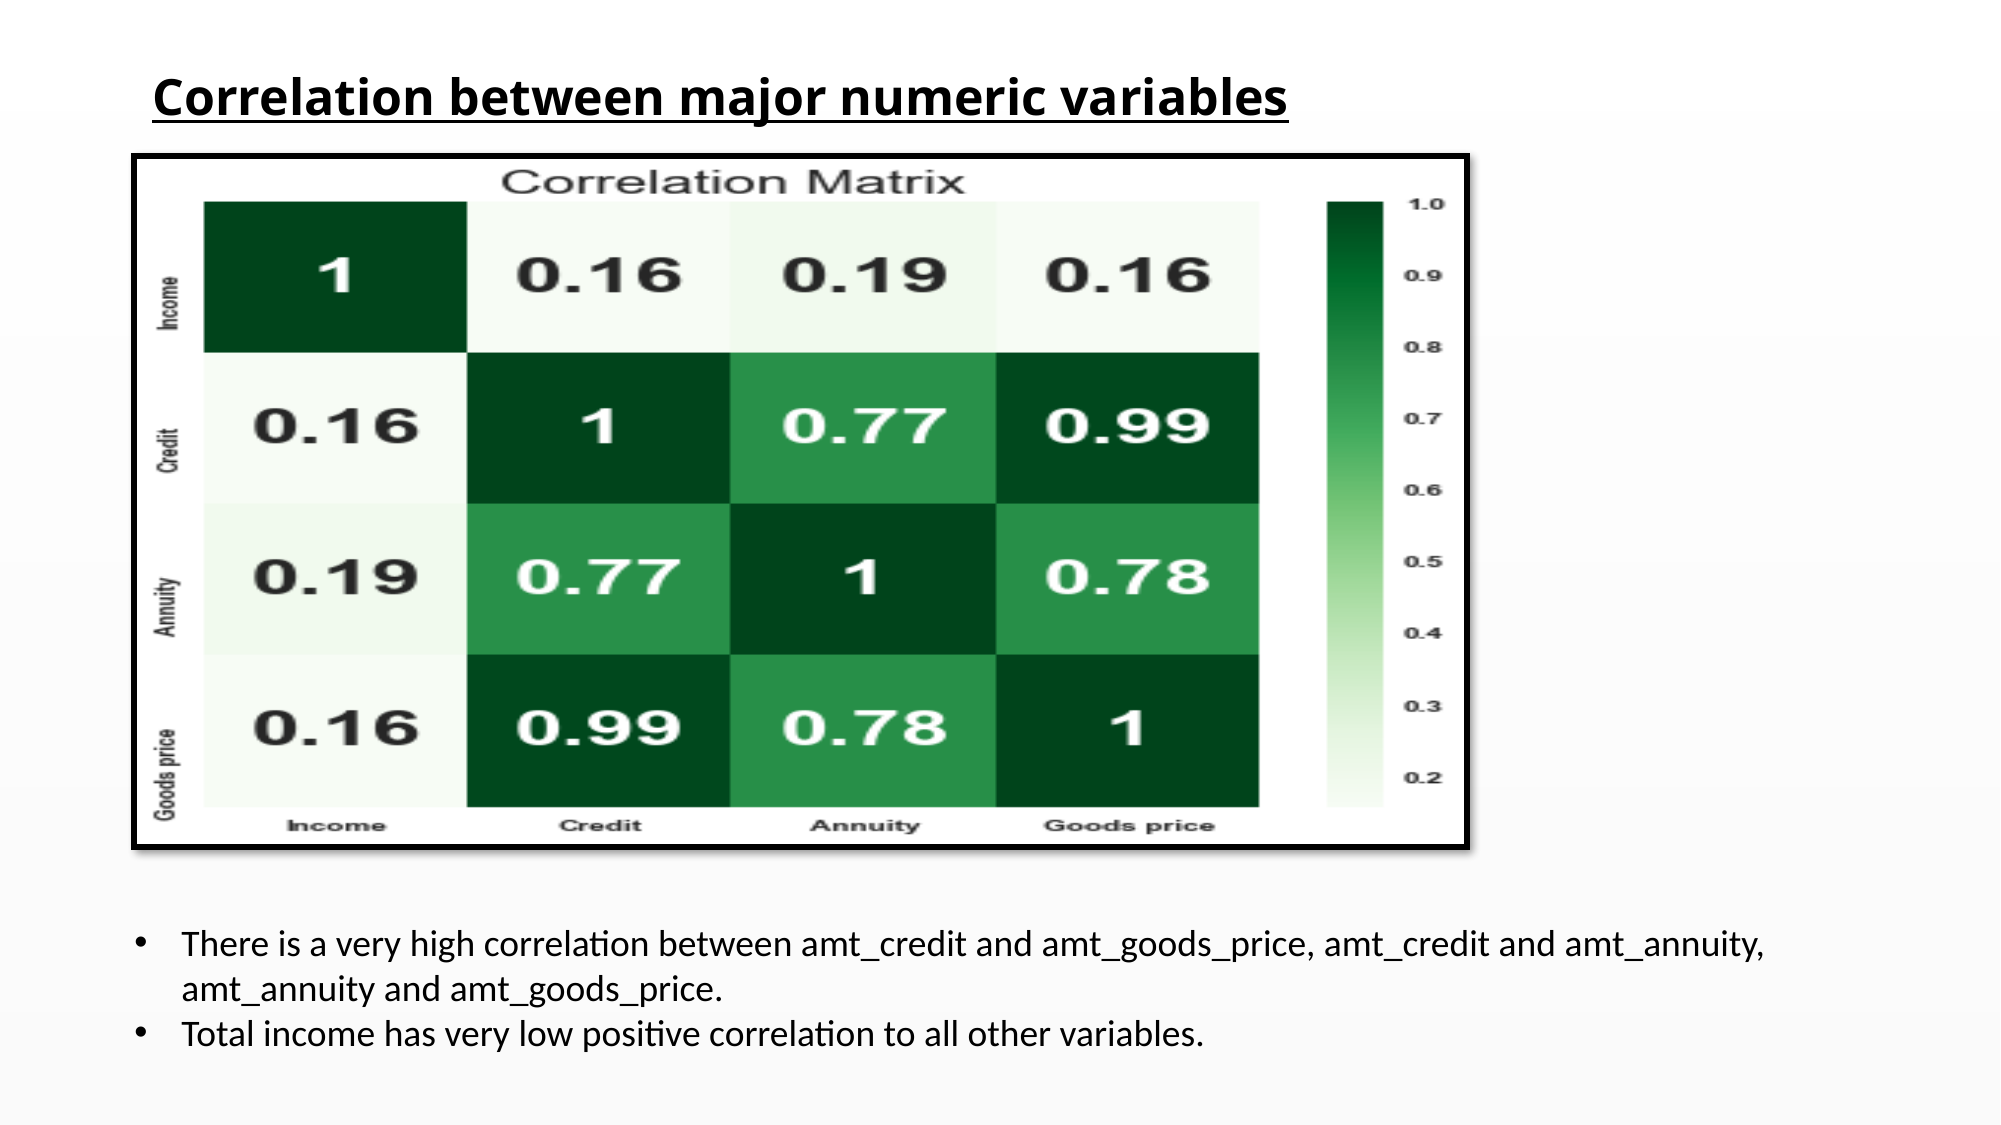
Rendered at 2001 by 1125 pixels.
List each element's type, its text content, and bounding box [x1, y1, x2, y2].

title Correlation between major numeric variables [137, 59, 1863, 140]
picture [137, 159, 1464, 844]
text_box There is a very high correlation between amt_credit and amt_goods_price, amt_credit and amt_annuity, amt_annuity and amt_goods_price. Total income has very low positive correlation to all other variables. [119, 912, 1863, 1062]
